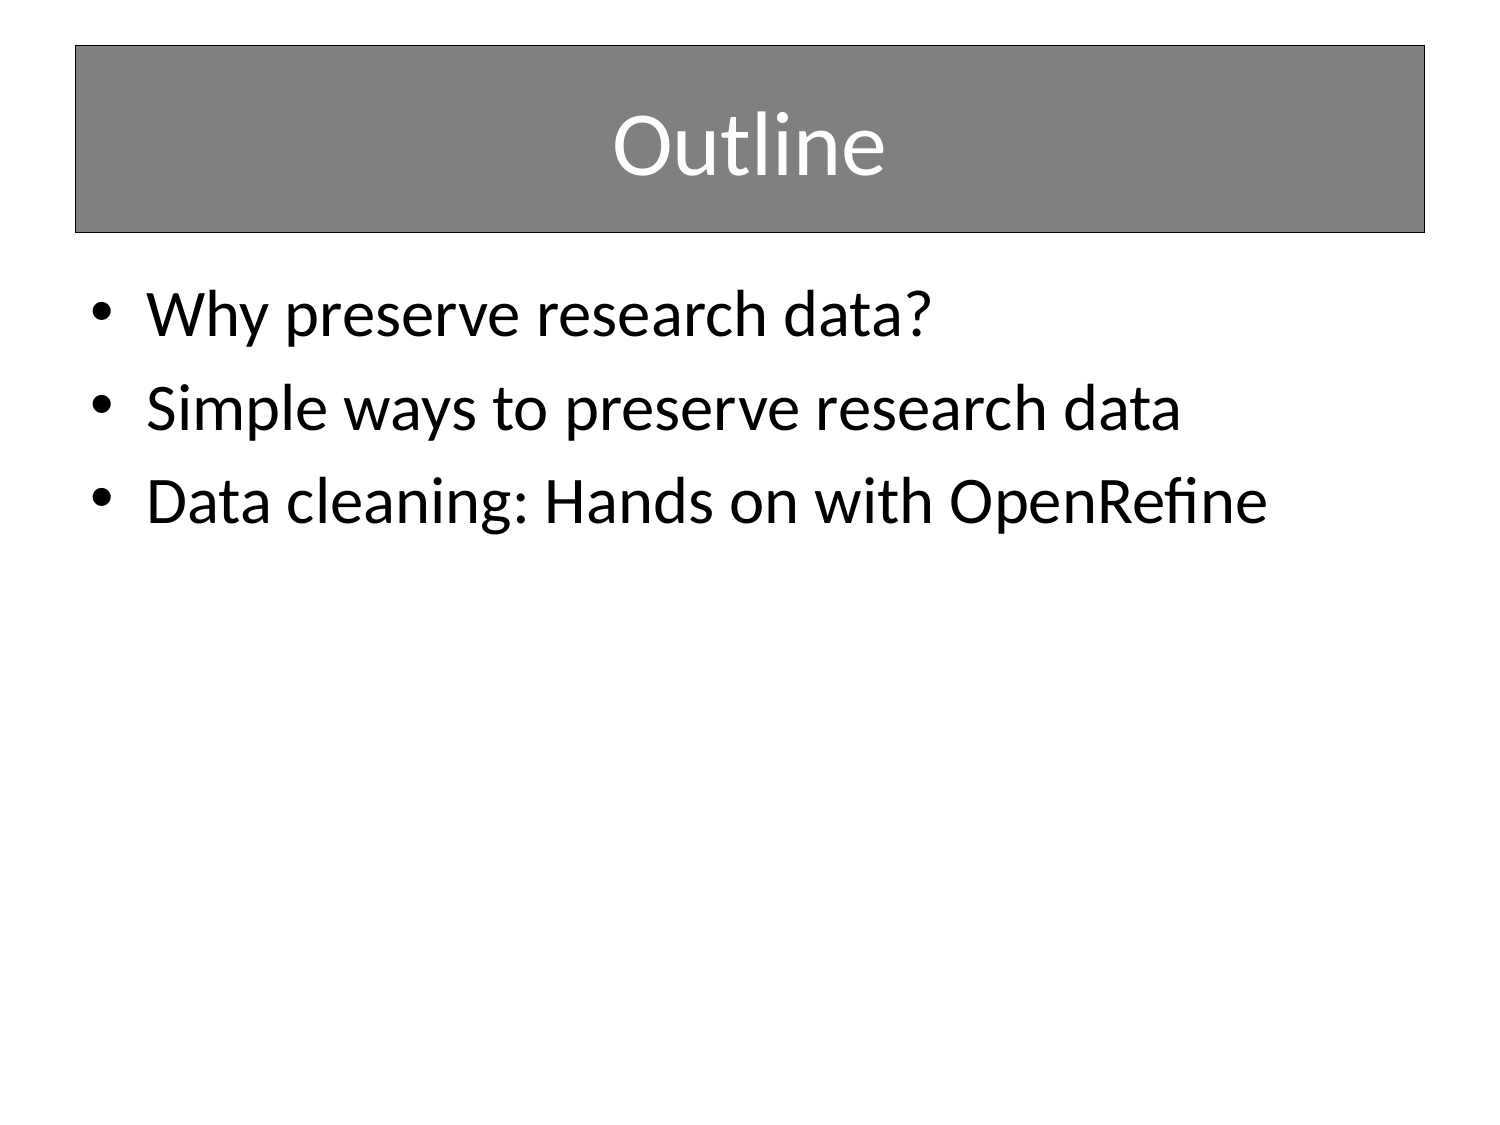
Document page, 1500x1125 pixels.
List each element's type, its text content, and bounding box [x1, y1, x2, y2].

list Why preserve research data? Simple ways to preserve research data Data cleaning: Hands on with OpenRefine [75, 262, 1425, 1005]
title Outline [75, 45, 1425, 233]
